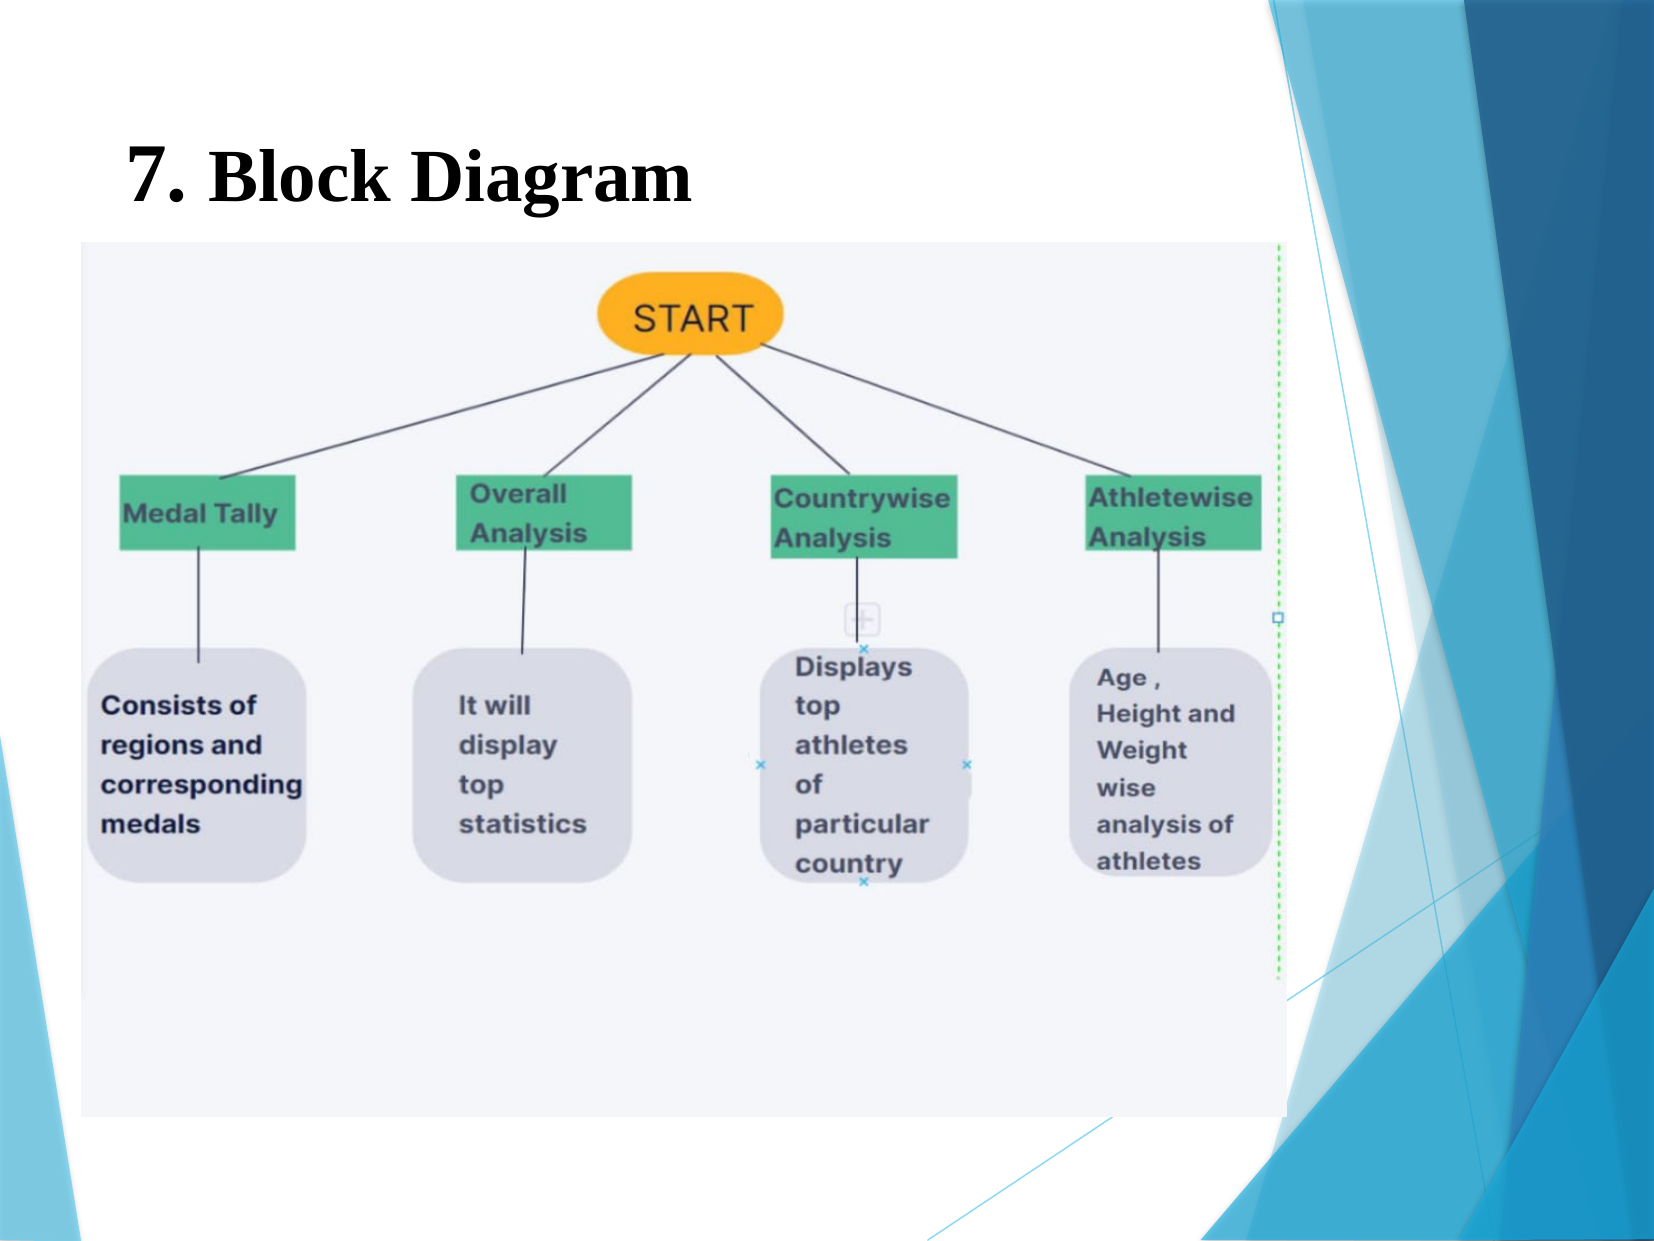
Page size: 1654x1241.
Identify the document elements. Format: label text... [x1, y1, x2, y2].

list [81, 241, 1287, 1117]
title 7. Block Diagram [110, 110, 1258, 240]
